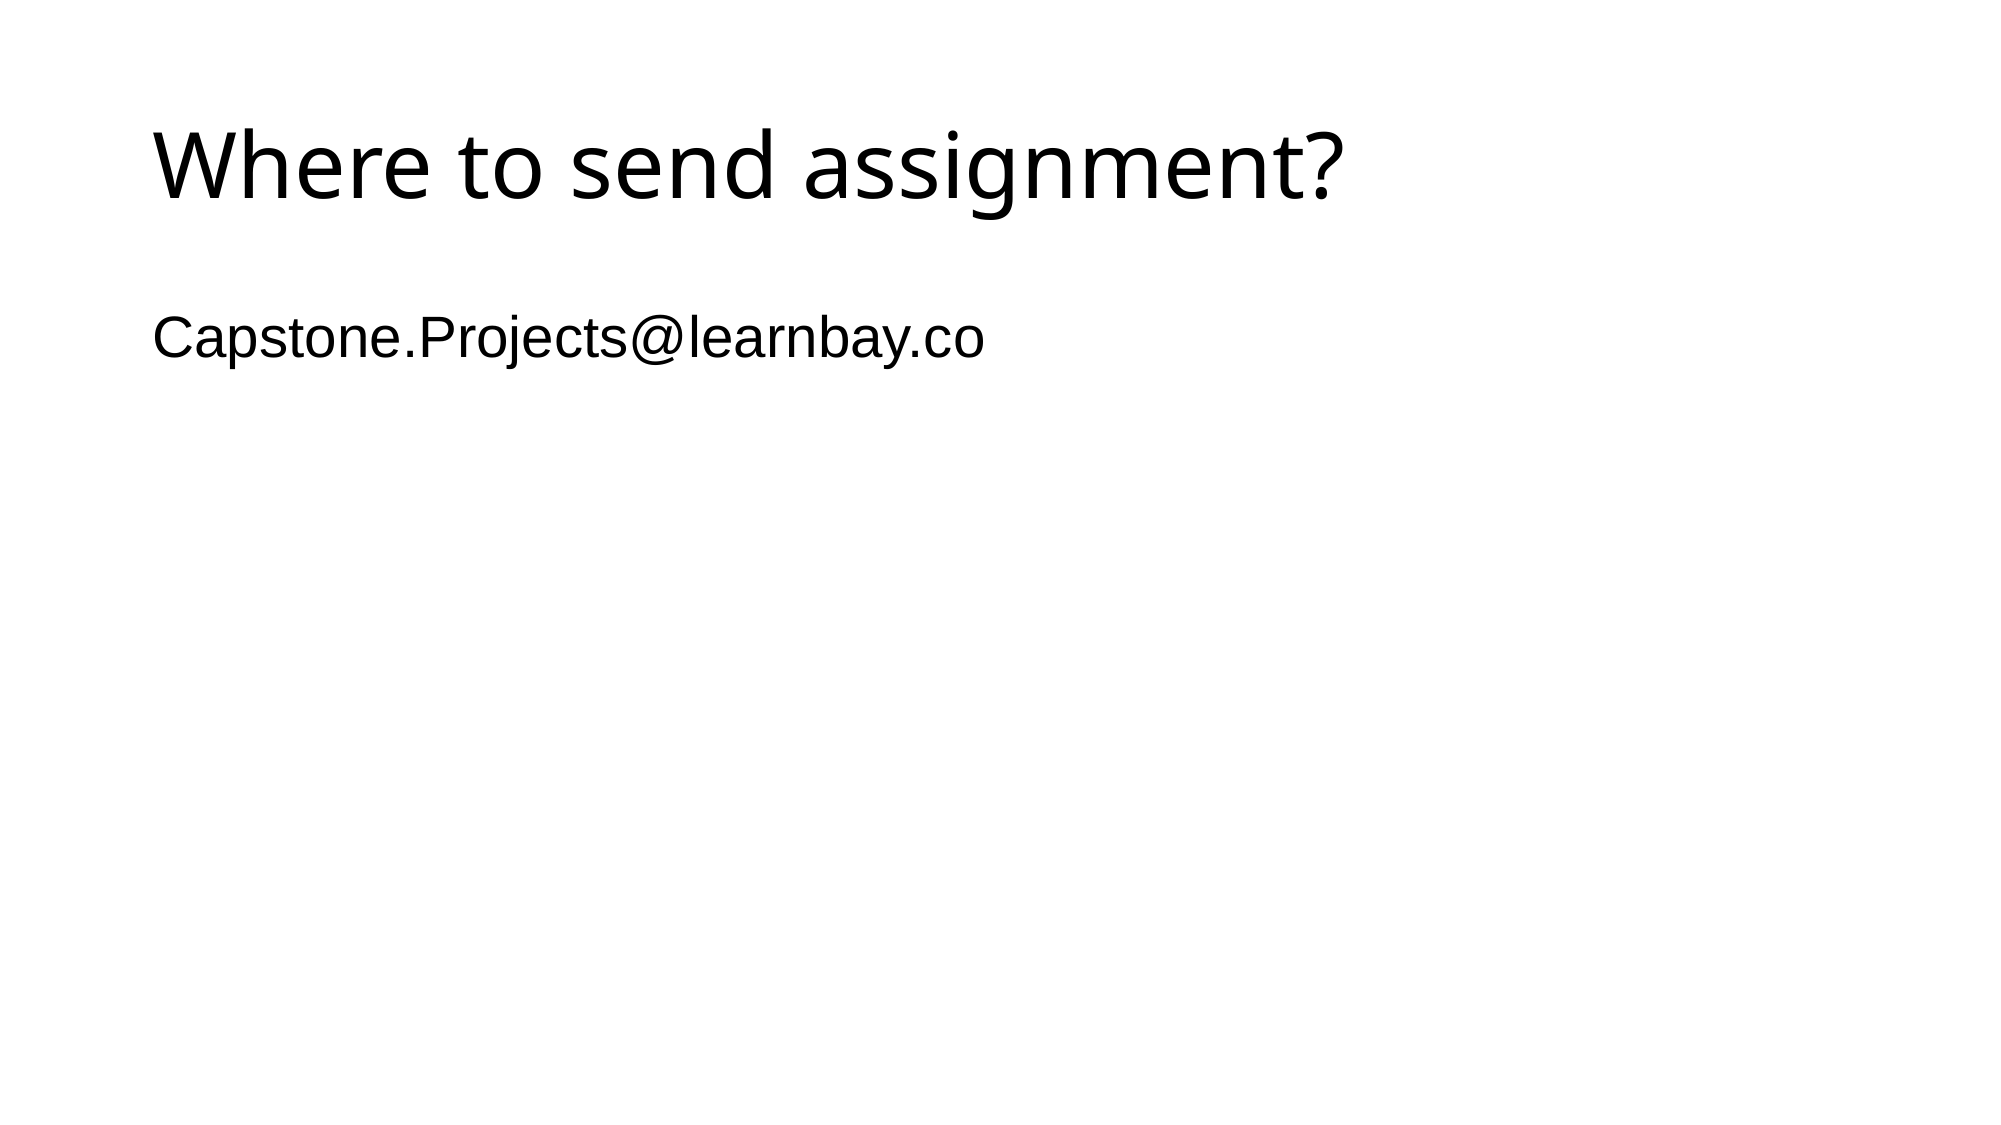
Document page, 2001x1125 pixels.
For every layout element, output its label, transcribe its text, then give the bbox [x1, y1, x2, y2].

list Capstone.Projects@learnbay.co [137, 299, 1863, 1014]
title Where to send assignment? [137, 59, 1863, 278]
